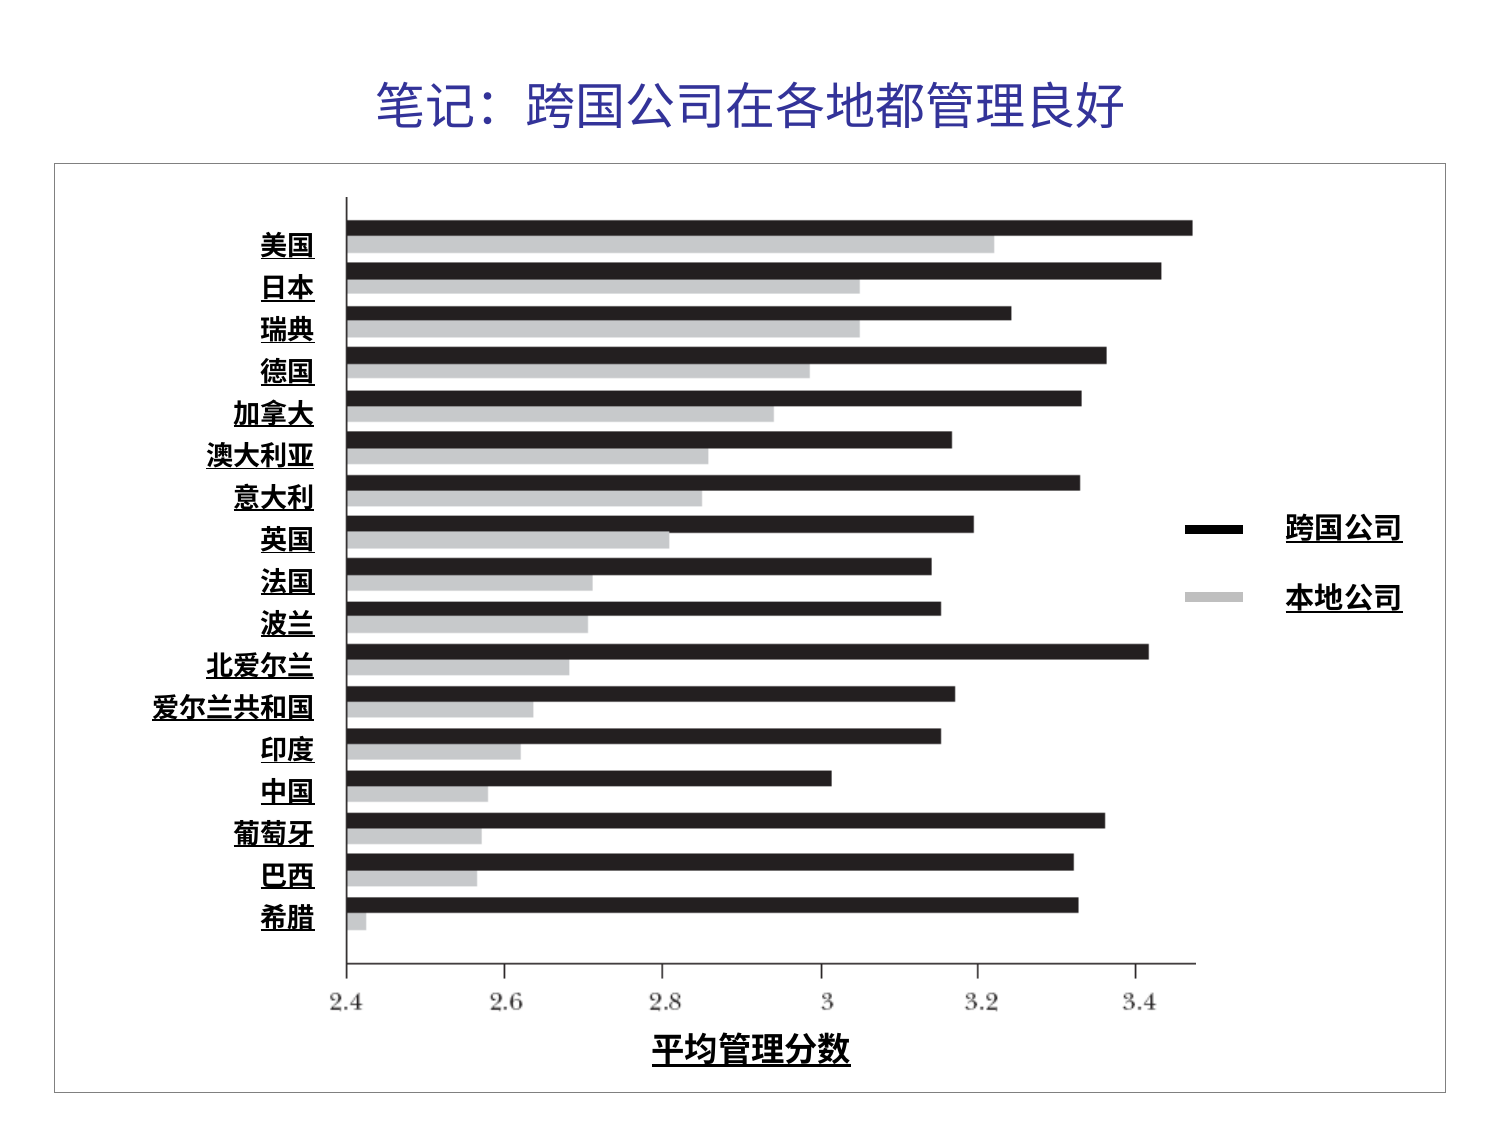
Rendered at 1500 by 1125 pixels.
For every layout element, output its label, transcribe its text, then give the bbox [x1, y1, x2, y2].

title 笔记：跨国公司在各地都管理良好 [57, 44, 1443, 162]
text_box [53, 163, 1447, 1093]
